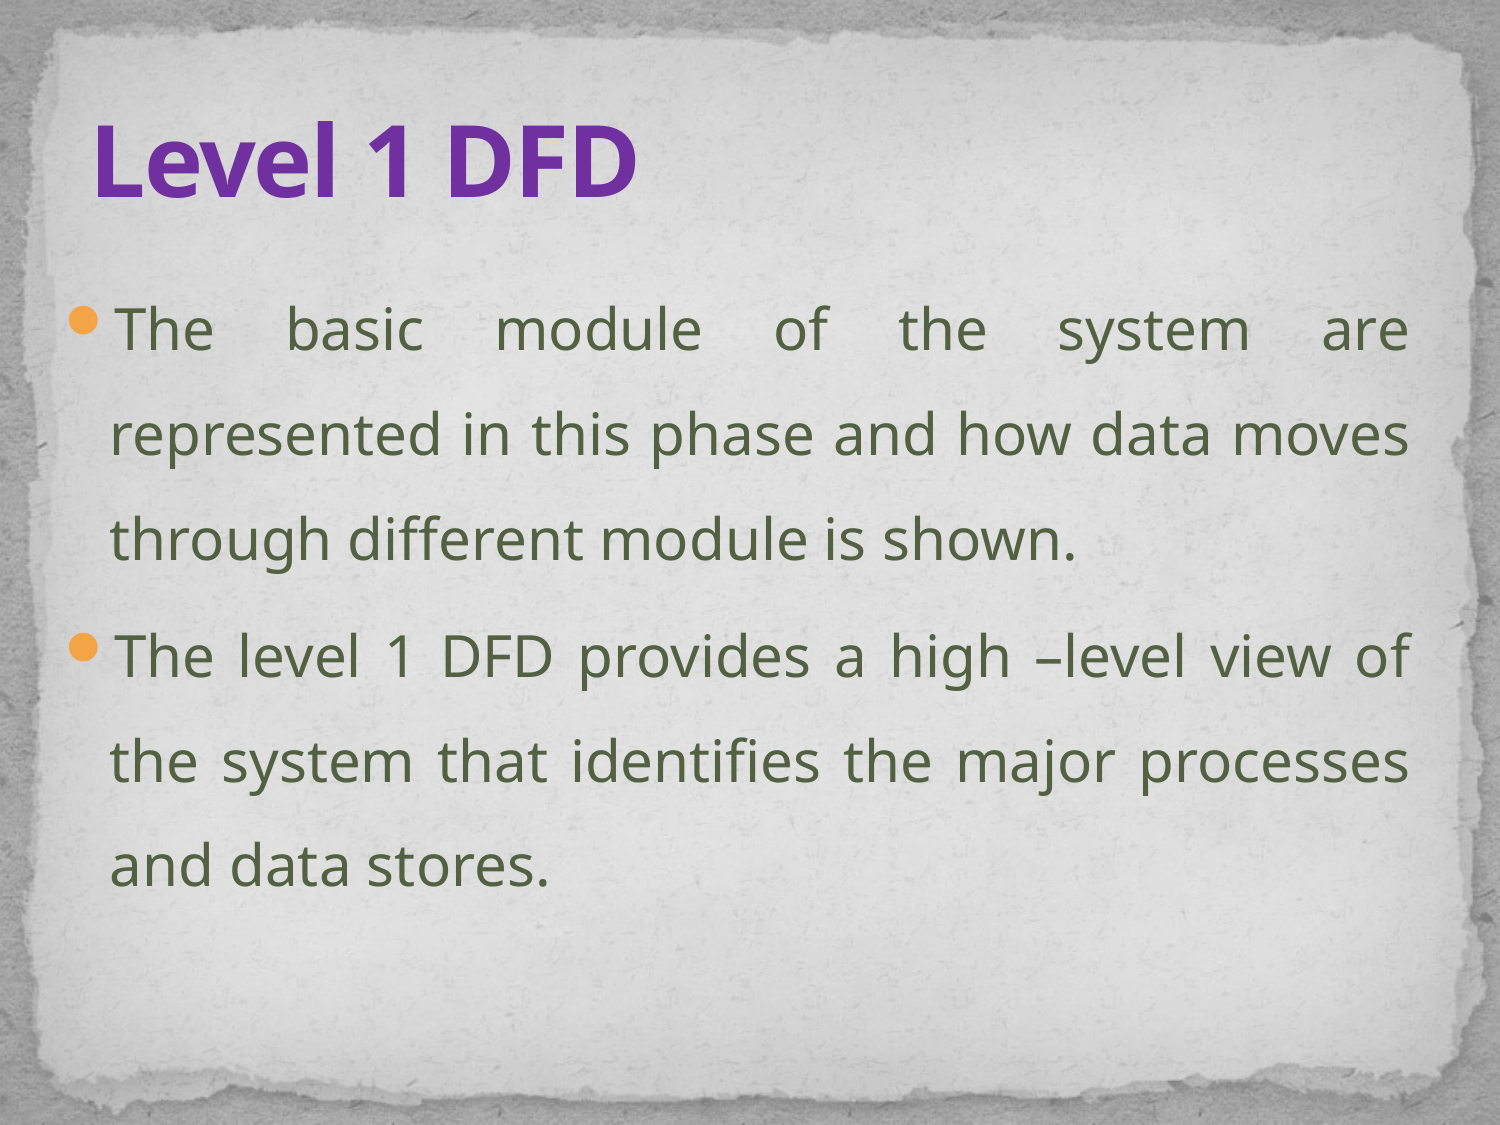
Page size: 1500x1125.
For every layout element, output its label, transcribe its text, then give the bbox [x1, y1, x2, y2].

list The basic module of the system are represented in this phase and how data moves through different module is shown. The level 1 DFD provides a high –level view of the system that identifies the major processes and data stores. [50, 249, 1425, 1000]
title Level 1 DFD [74, 24, 1425, 225]
